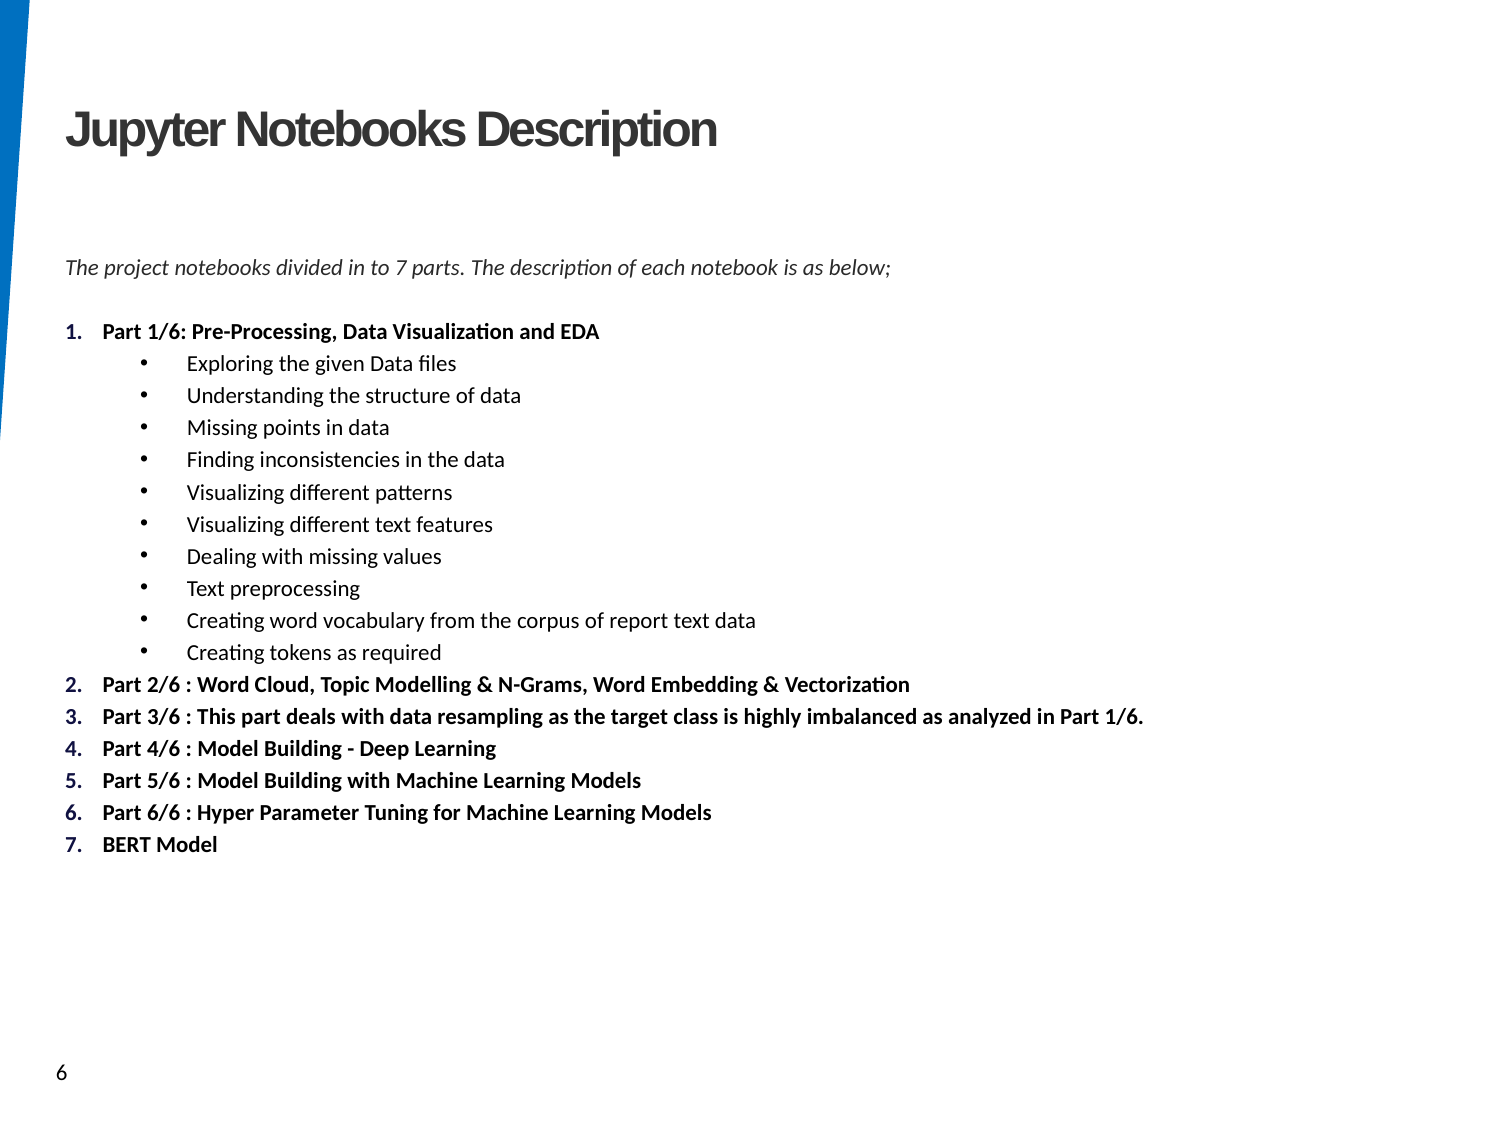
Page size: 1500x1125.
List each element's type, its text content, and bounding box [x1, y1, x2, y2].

list Jupyter Notebooks Description [50, 24, 1088, 213]
list The project notebooks divided in to 7 parts. The description of each notebook is as below; Part 1/6: Pre-Processing, Data Visualization and EDA Exploring the given Data files Understanding the structure of data Missing points in data Finding inconsistencies in the data Visualizing different patterns Visualizing different text features Dealing with missing values Text preprocessing Creating word vocabulary from the corpus of report text data Creating tokens as required Part 2/6 : Word Cloud, Topic Modelling & N-Grams, Word Embedding & Vectorization Part 3/6 : This part deals with data resampling as the target class is highly imbalanced as analyzed in Part 1/6. Part 4/6 : Model Building - Deep Learning Part 5/6 : Model Building with Machine Learning Models Part 6/6 : Hyper Parameter Tuning for Machine Learning Models BERT Model [50, 245, 1400, 988]
